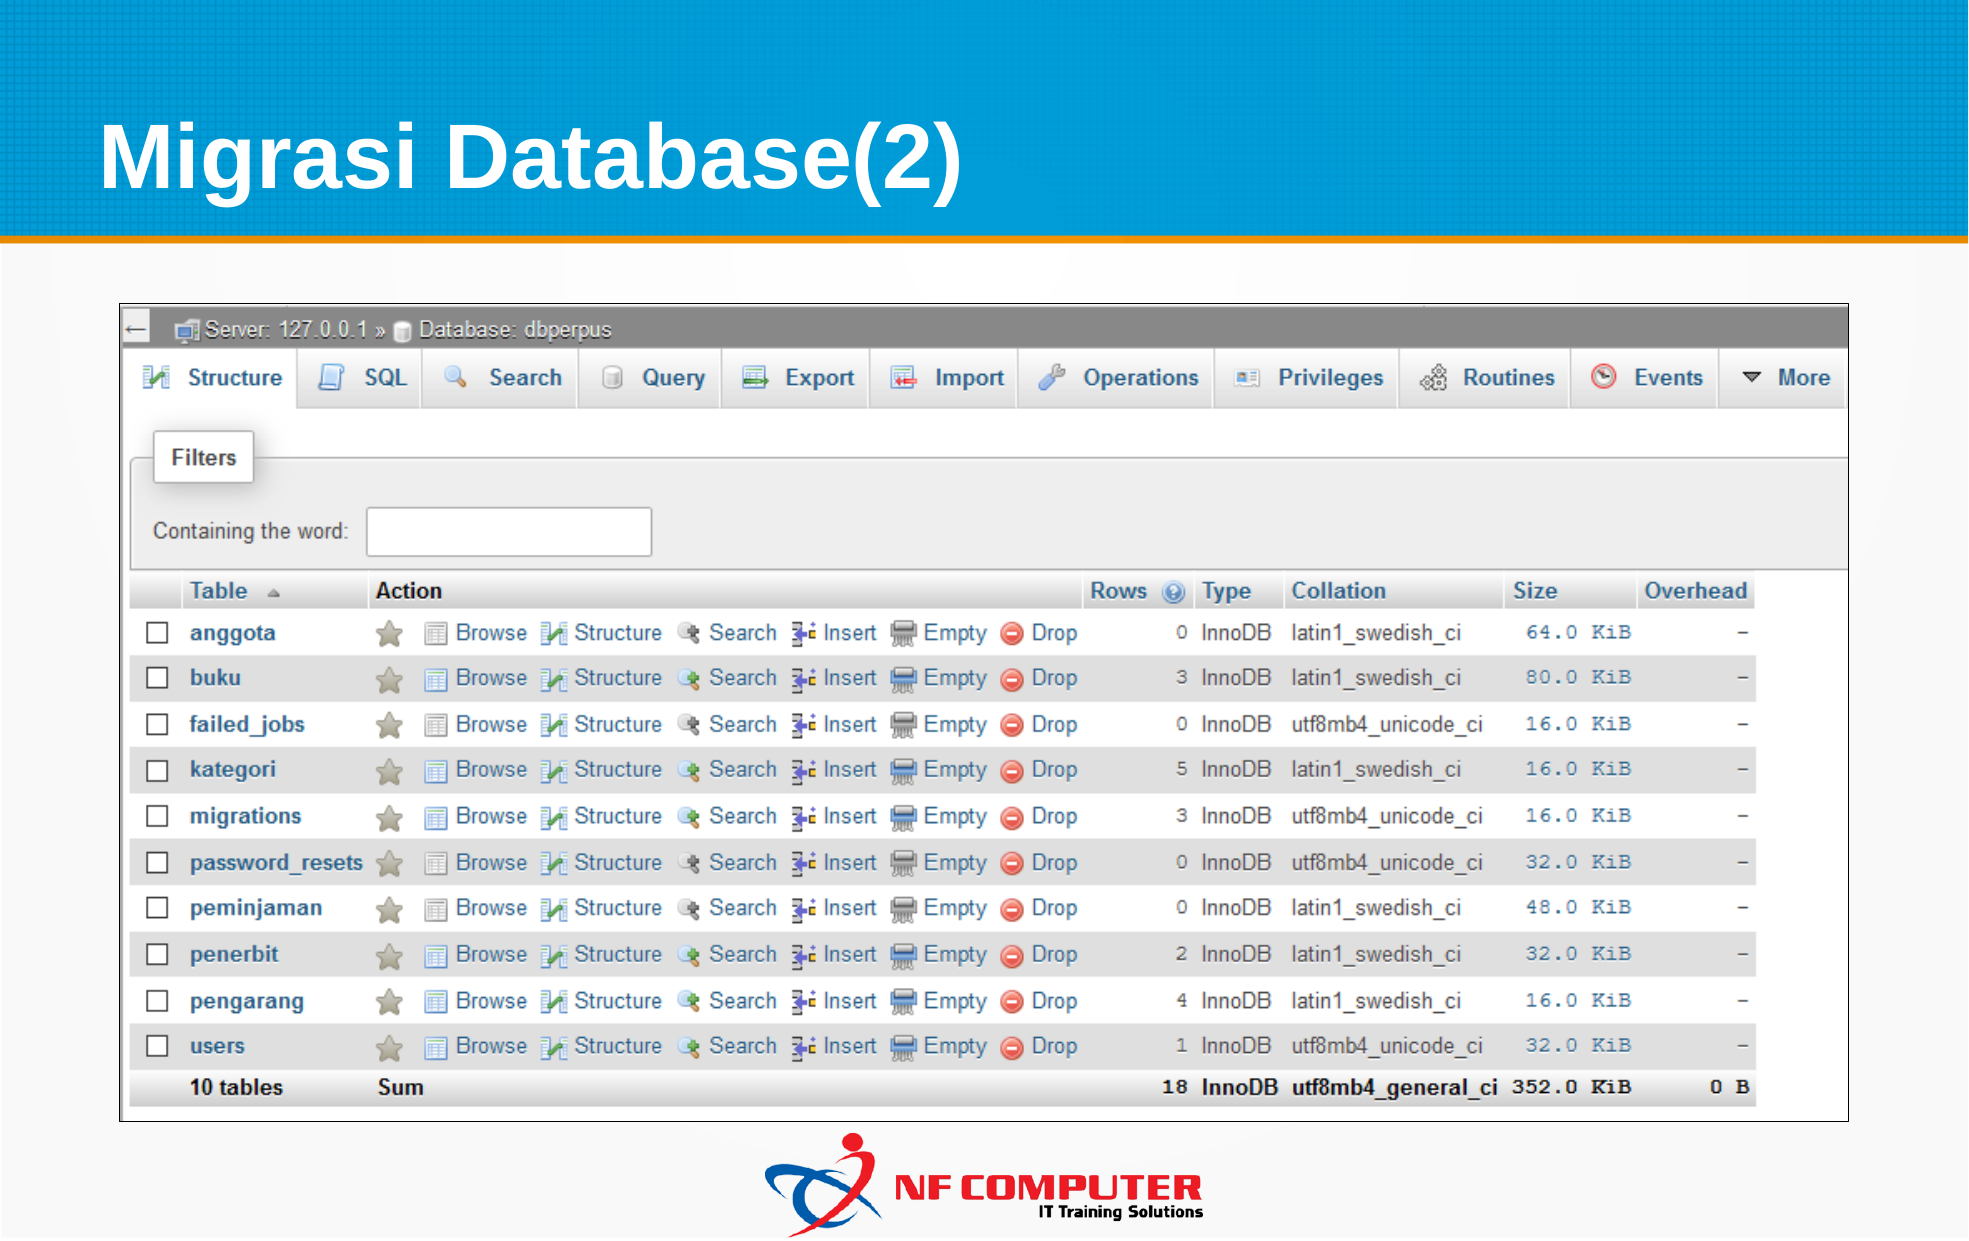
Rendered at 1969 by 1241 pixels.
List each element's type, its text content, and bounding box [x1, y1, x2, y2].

text_box Migrasi Database(2) [98, 0, 1870, 207]
picture [0, 236, 1969, 1241]
